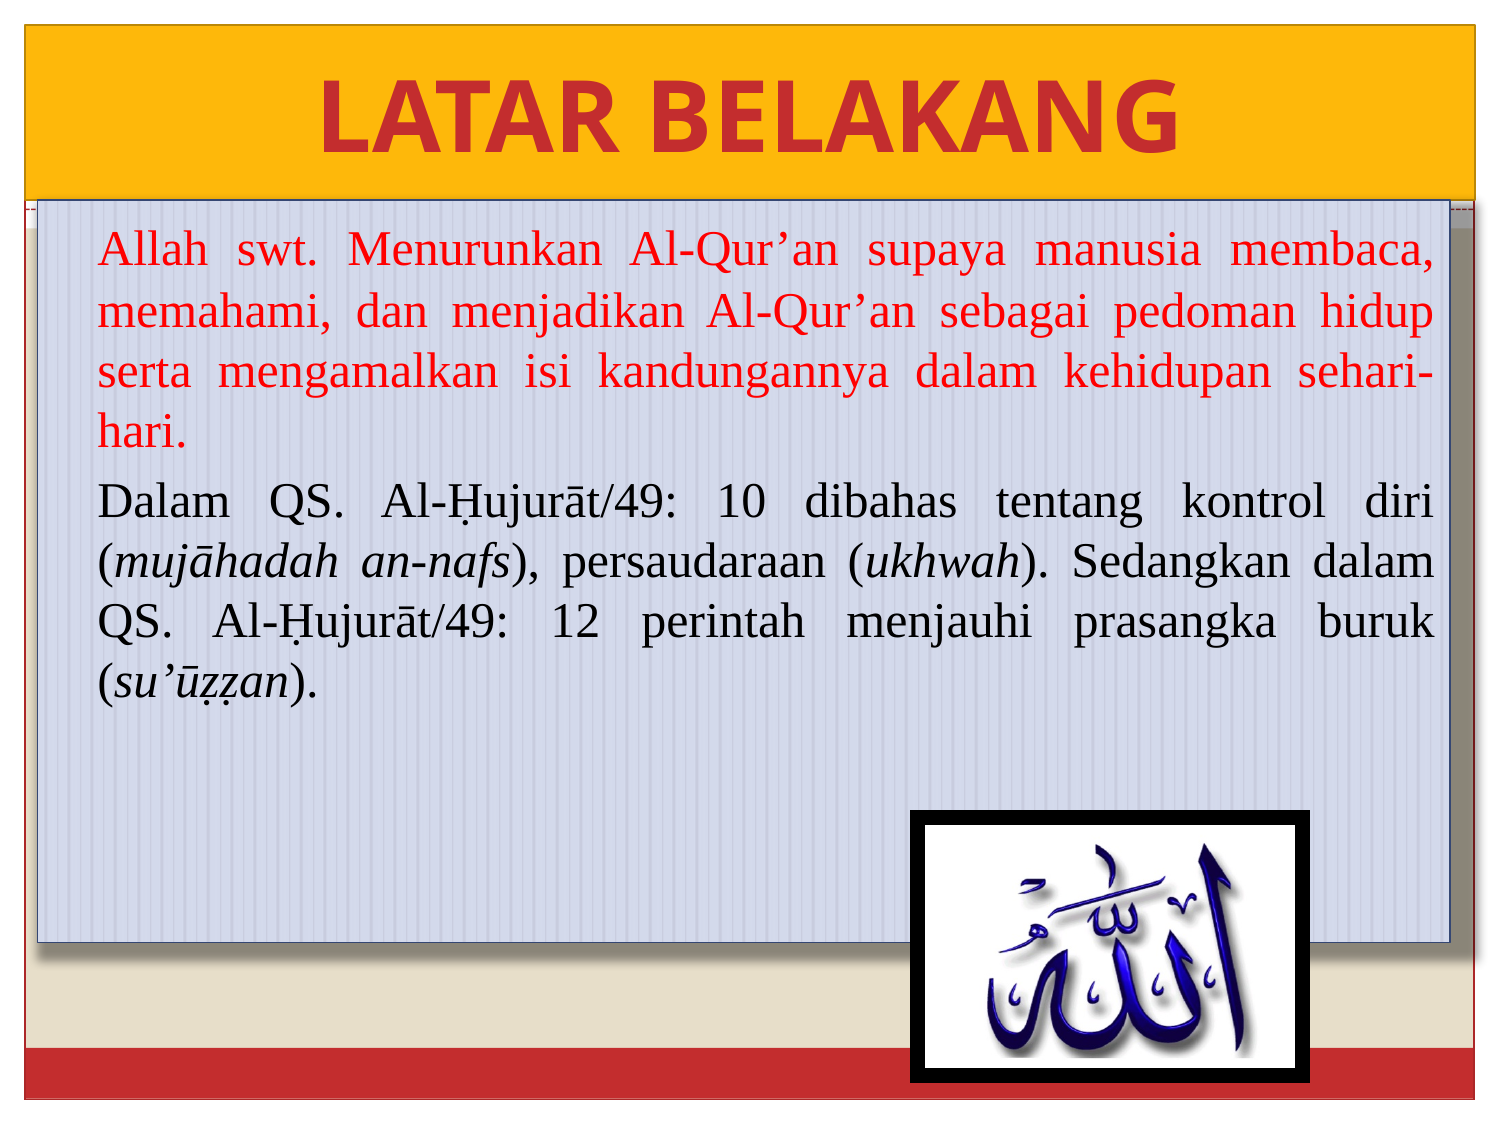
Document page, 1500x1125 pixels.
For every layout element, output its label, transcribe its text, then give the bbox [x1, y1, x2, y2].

picture [924, 824, 1296, 1069]
list Allah swt. Menurunkan Al-Qur’an supaya manusia membaca, memahami, dan menjadikan Al-Qur’an sebagai pedoman hidup serta mengamalkan isi kandungannya dalam kehidupan sehari-hari. Dalam QS. Al-Ḥujurāt/49: 10 dibahas tentang kontrol diri (mujāhadah an-nafs), persaudaraan (ukhwah). Sedangkan dalam QS. Al-Ḥujurāt/49: 12 perintah menjauhi prasangka buruk (su’ūẓẓan). [37, 199, 1451, 943]
title LATAR BELAKANG [24, 24, 1476, 201]
